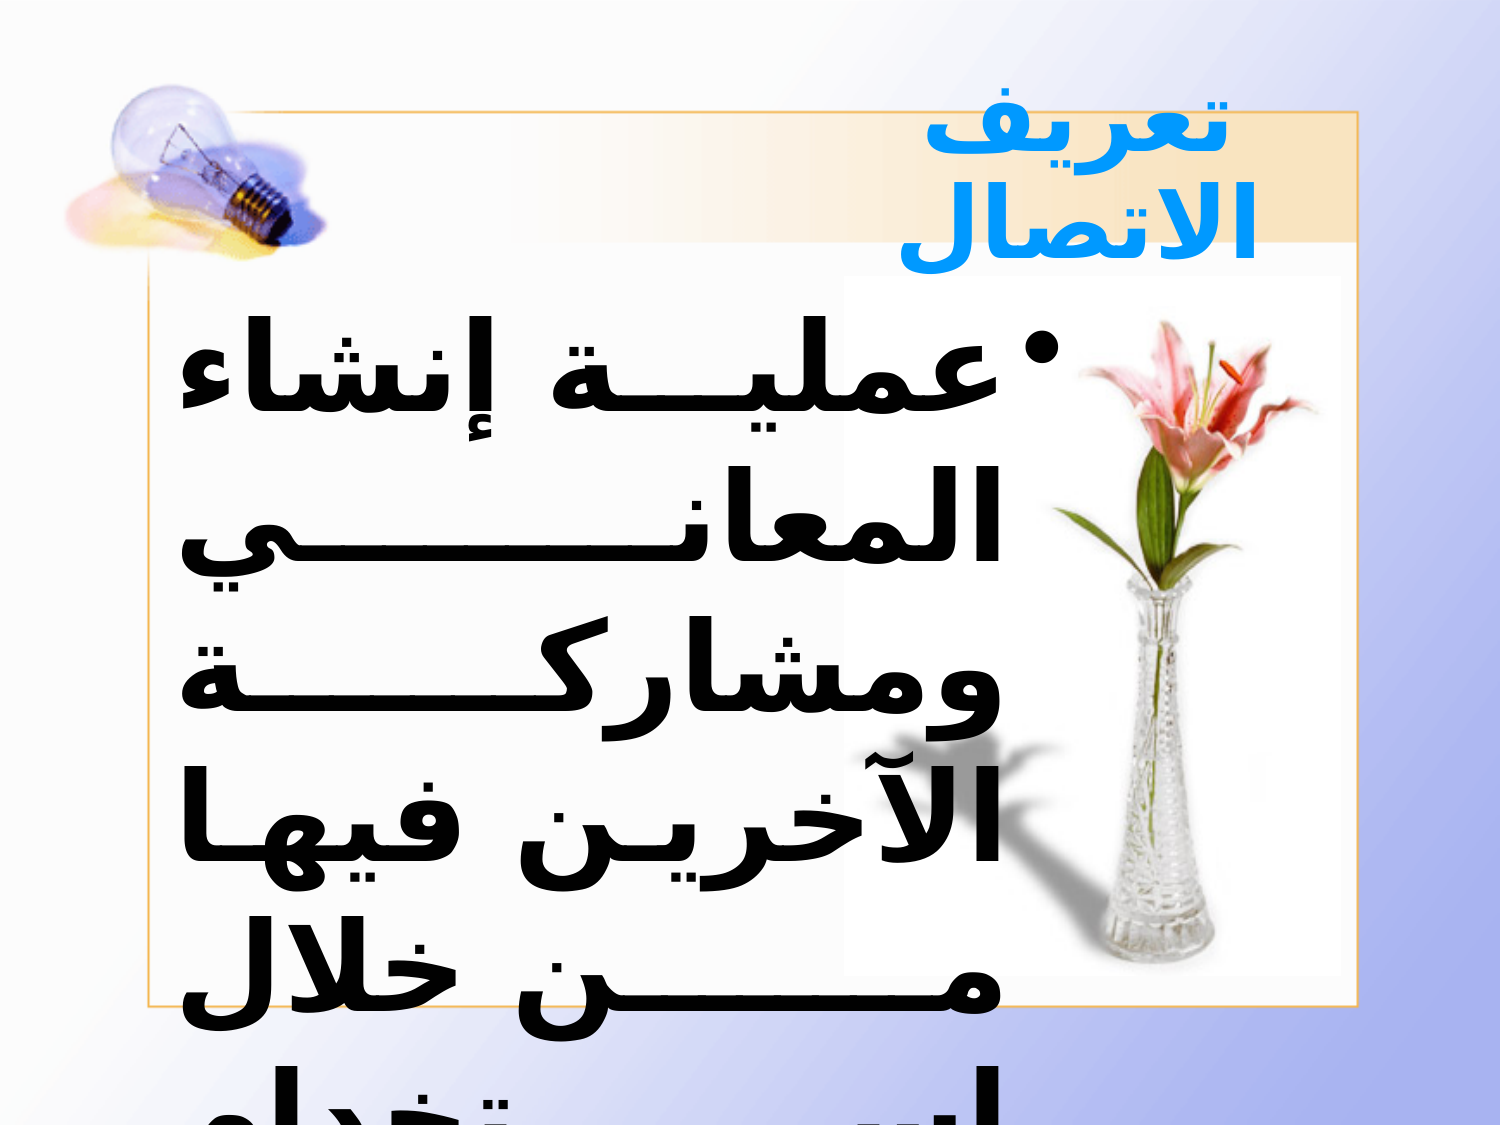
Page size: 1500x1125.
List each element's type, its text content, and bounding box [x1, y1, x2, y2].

list عملية إنشاء المعاني ومشاركة الآخرين فيها من خلال استخدام الكلمات و الرموز و الاشارات. [159, 278, 840, 977]
title تعريف الاتصال [809, 125, 1348, 220]
picture [0, 0, 1500, 1125]
